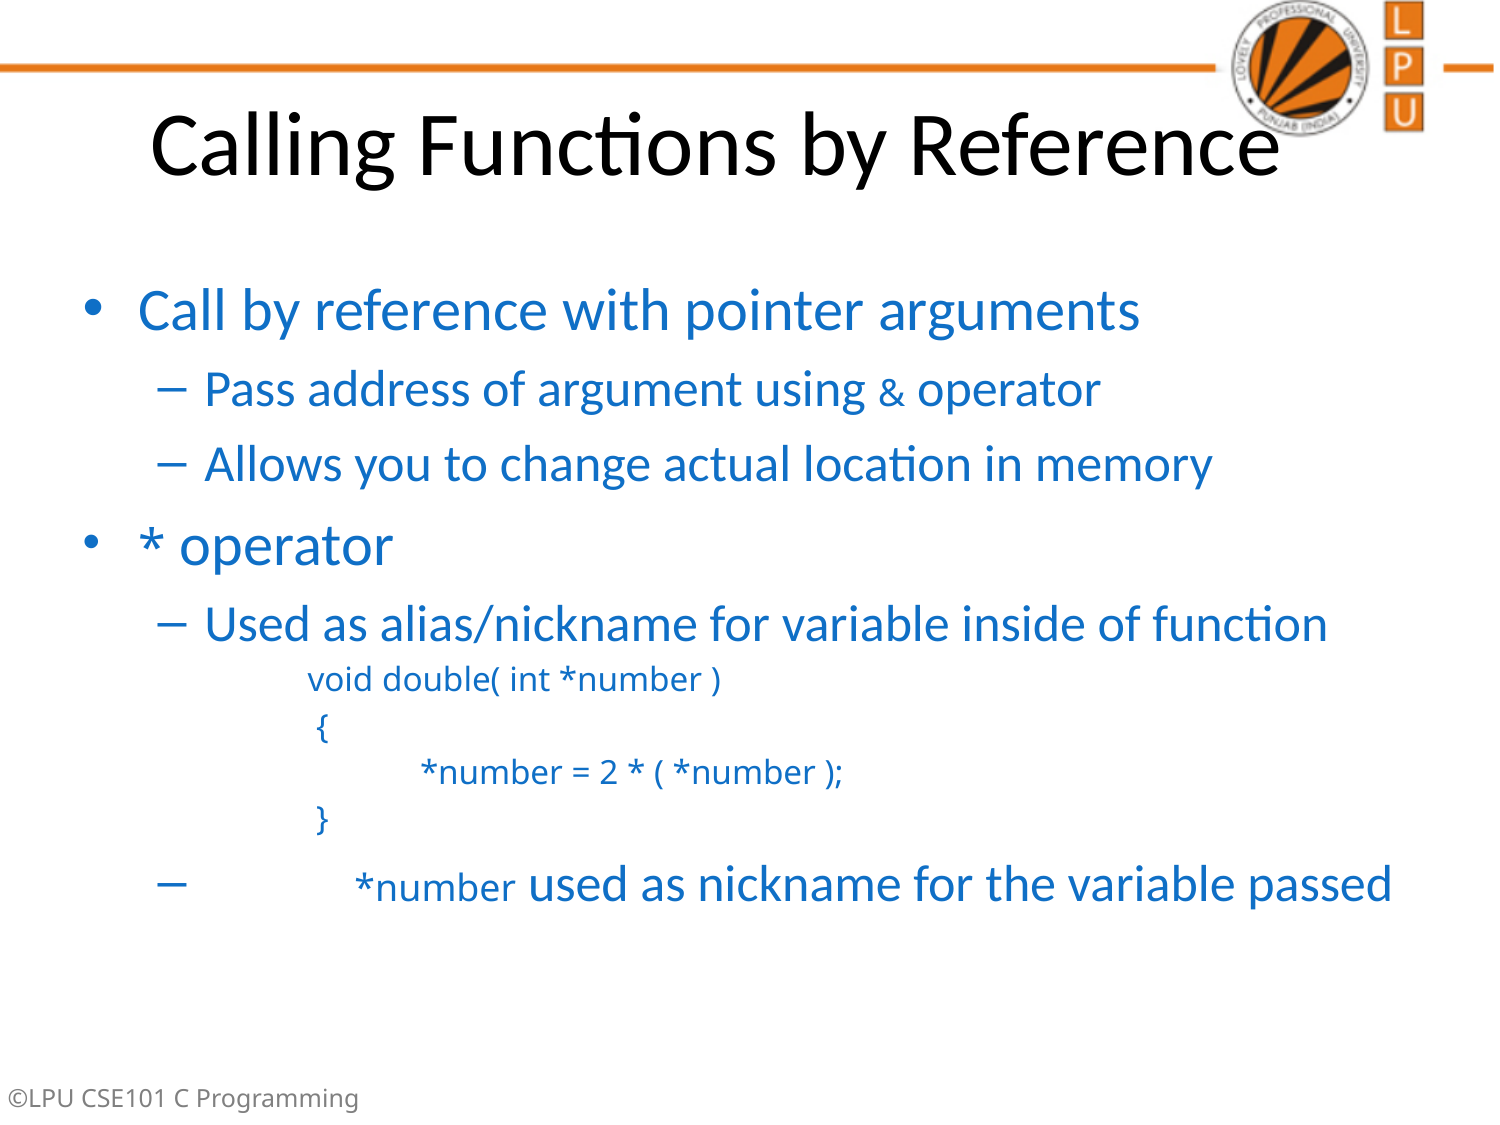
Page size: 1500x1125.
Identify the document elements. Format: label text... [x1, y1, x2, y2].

title Calling Functions by Reference [74, 44, 1426, 234]
picture [0, 0, 1497, 155]
list Call by reference with pointer arguments Pass address of argument using & operator Allows you to change actual location in memory * operator Used as alias/nickname for variable inside of function void double( int *number ) { *number = 2 * ( *number ); } *number used as nickname for the variable passed [74, 261, 1426, 1006]
